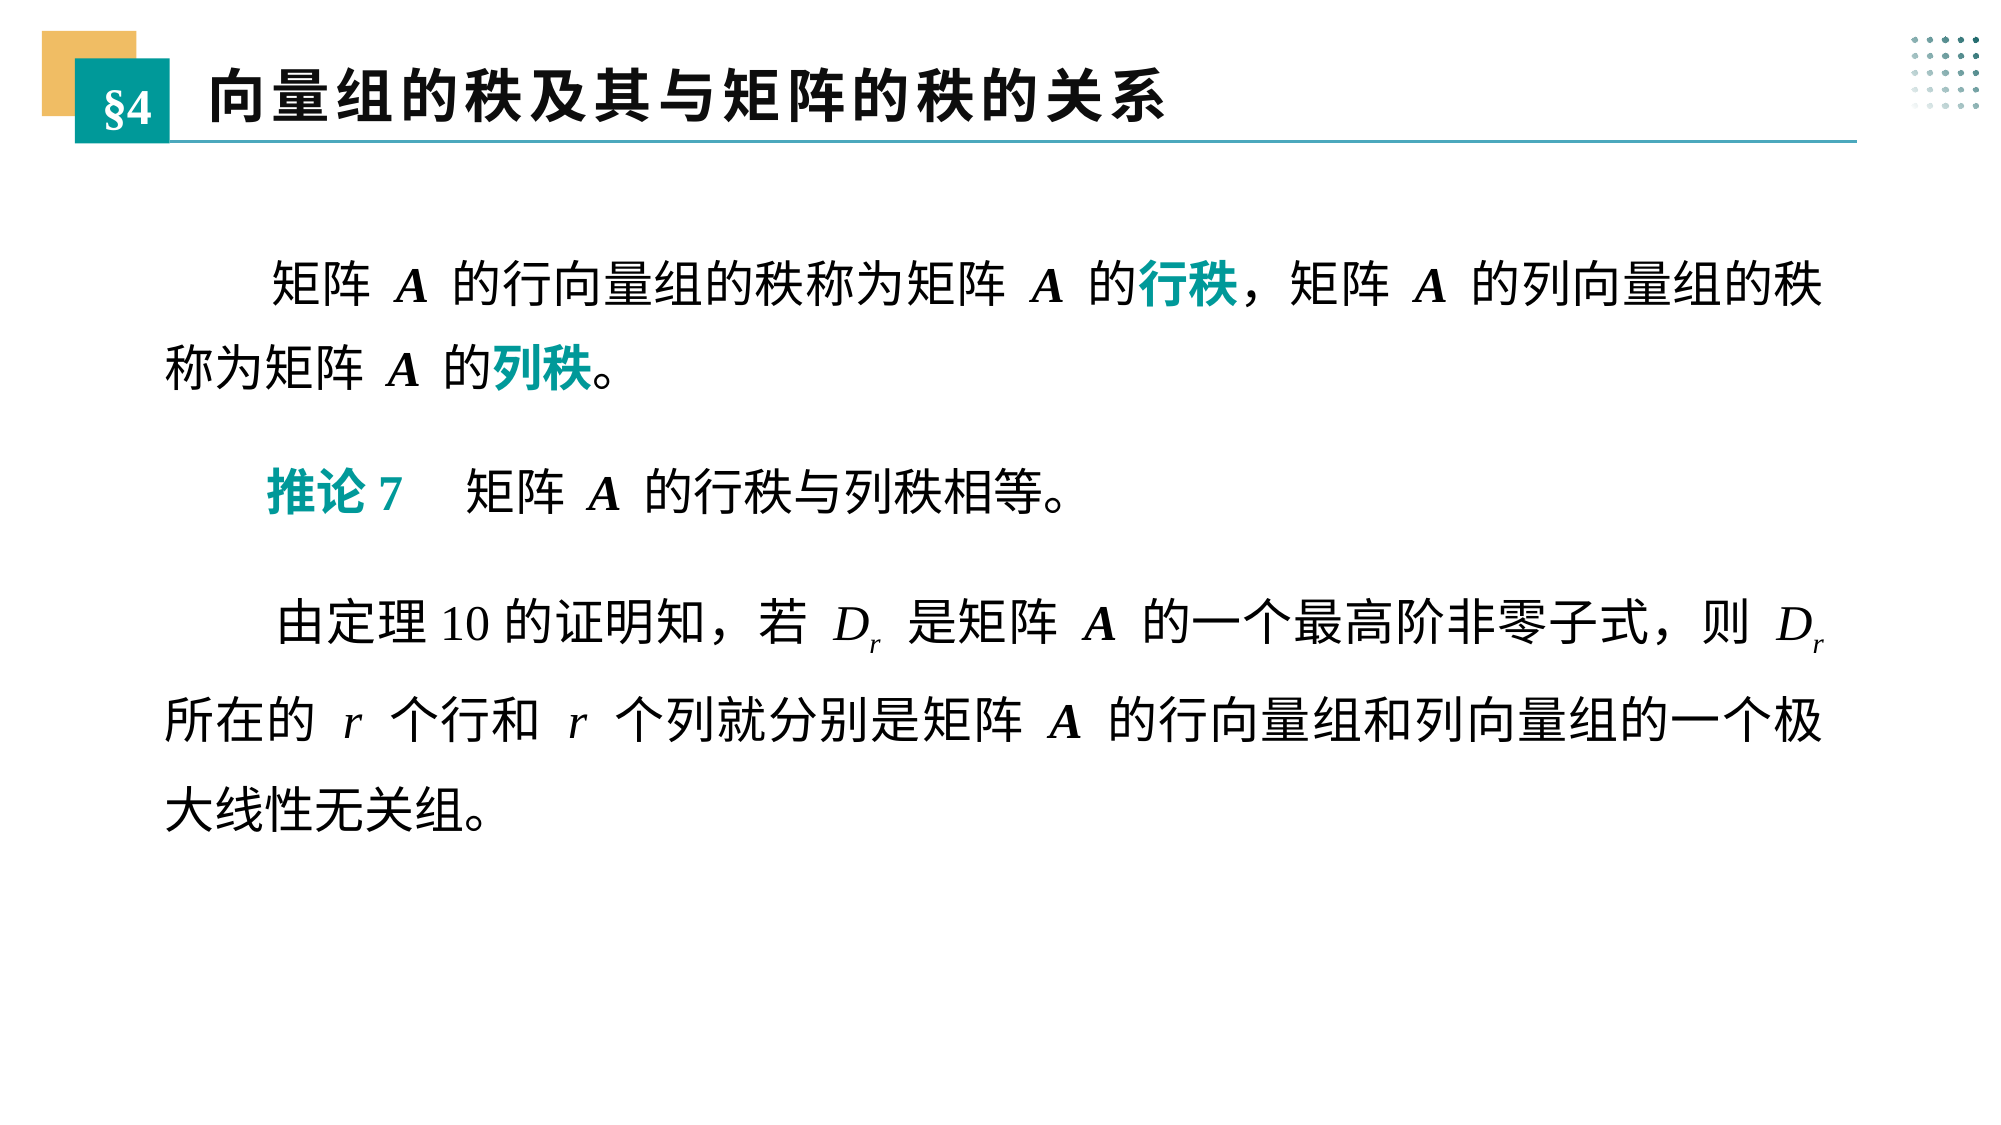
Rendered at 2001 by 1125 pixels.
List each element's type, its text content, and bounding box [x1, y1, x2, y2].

text_box 矩阵 A 的行向量组的秩称为矩阵 A 的行秩，矩阵 A 的列向量组的秩称为矩阵 A 的列秩。 [149, 220, 1839, 404]
text_box 推论7 矩阵 A 的行秩与列秩相等。 [149, 422, 1839, 528]
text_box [79, 51, 1274, 143]
text_box 由定理10的证明知，若 Dr 是矩阵 A 的一个最高阶非零子式，则 Dr 所在的 r 个行和 r 个列就分别是矩阵 A 的行向量组和列向量组的一个极大线性无关组。 [149, 549, 1839, 847]
